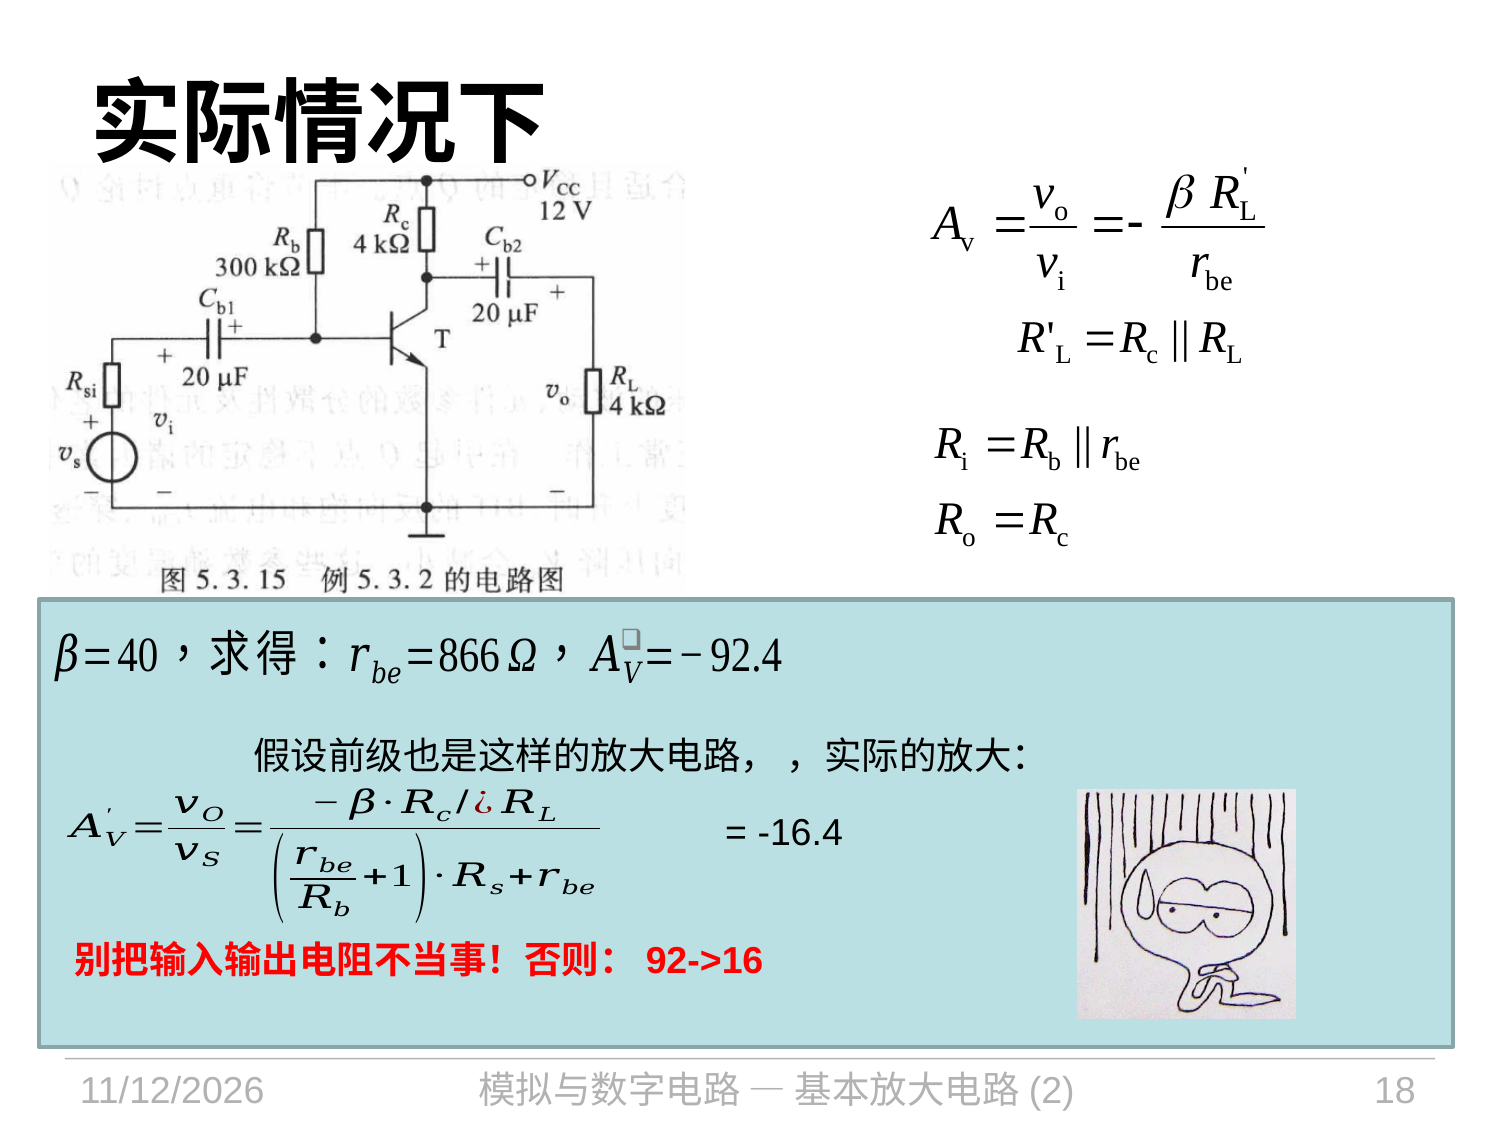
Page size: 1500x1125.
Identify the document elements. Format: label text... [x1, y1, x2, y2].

footer 模拟与数字电路 — 基本放大电路(2) [373, 1058, 1179, 1125]
slide_number 18 [1230, 1058, 1431, 1125]
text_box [921, 153, 1277, 301]
text_box [37, 597, 1455, 1049]
text_box 别把输入输出电阻不当事！否则：92->16 [59, 928, 789, 989]
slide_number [64, 1058, 348, 1125]
picture [49, 163, 686, 595]
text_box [1008, 308, 1252, 376]
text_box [926, 412, 1151, 482]
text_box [926, 487, 1079, 559]
picture [1077, 788, 1297, 1019]
title 实际情况下 [75, 24, 1022, 213]
